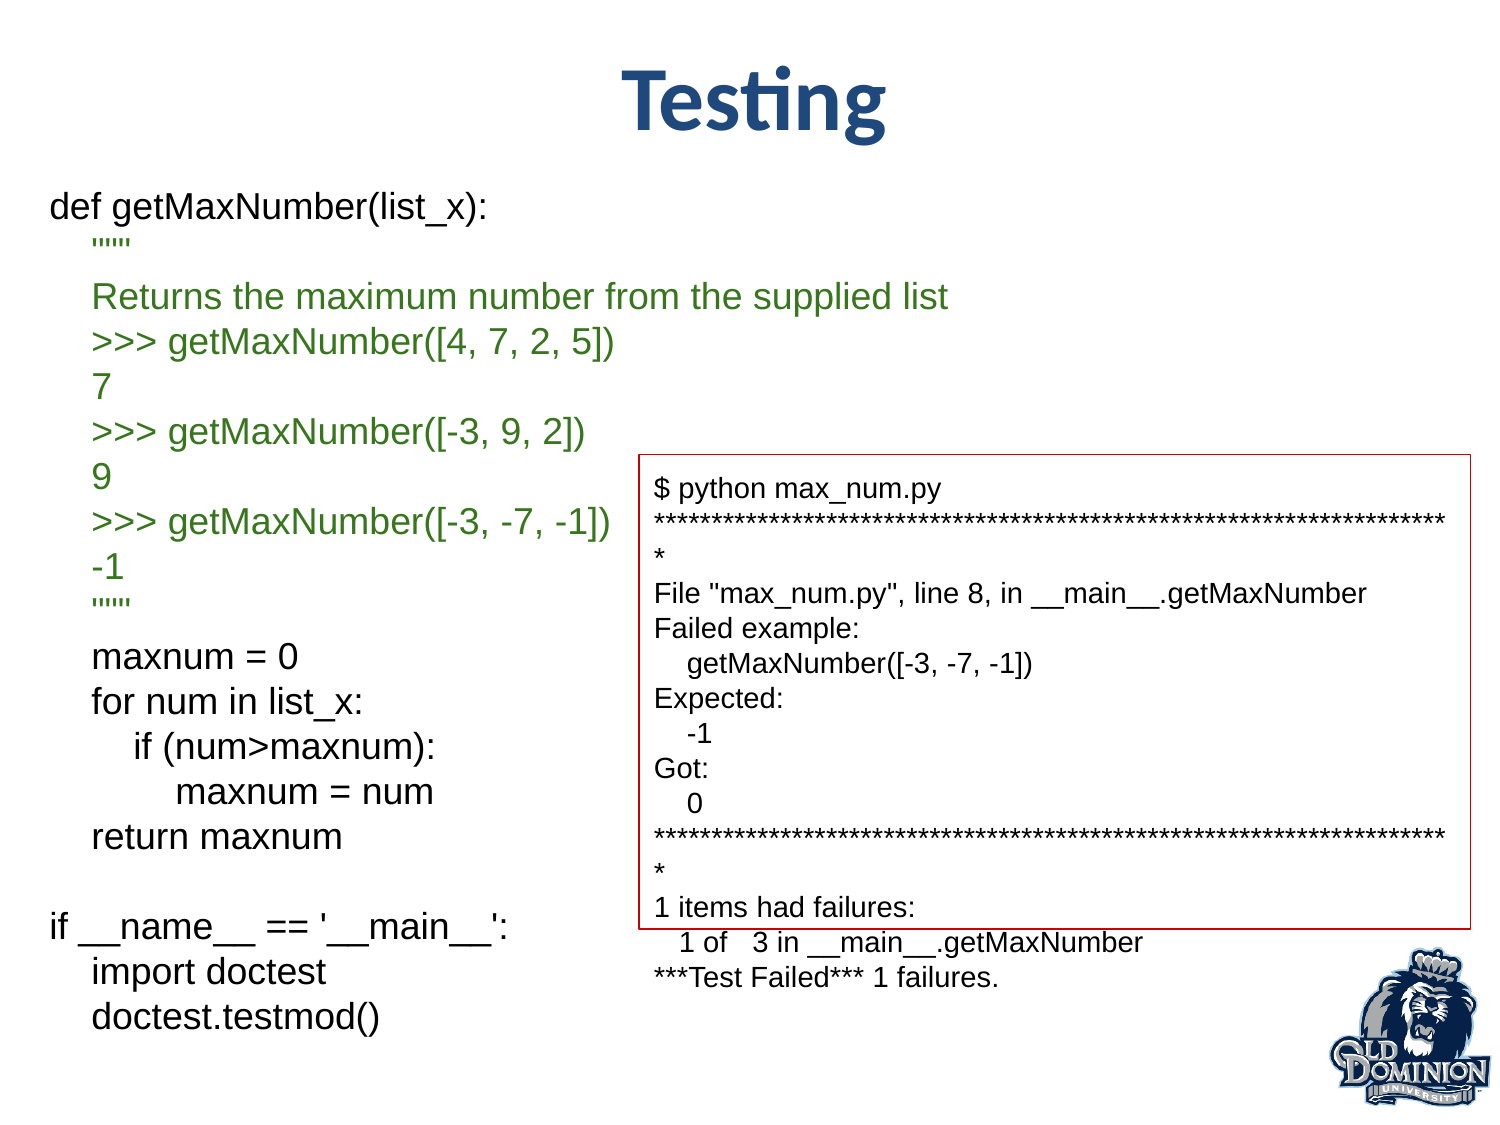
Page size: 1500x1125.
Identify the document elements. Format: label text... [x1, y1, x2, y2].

text_box $ python max_num.py ********************************************************************** File "max_num.py", line 8, in __main__.getMaxNumber Failed example: getMaxNumber([-3, -7, -1]) Expected: -1 Got: 0 ********************************************************************** 1 items had failures: 1 of 3 in __main__.getMaxNumber ***Test Failed*** 1 failures. [638, 454, 1471, 929]
picture [1318, 937, 1493, 1125]
text_box def getMaxNumber(list_x): """ Returns the maximum number from the supplied list >>> getMaxNumber([4, 7, 2, 5]) 7 >>> getMaxNumber([-3, 9, 2]) 9 >>> getMaxNumber([-3, -7, -1]) -1 """ maxnum = 0 for num in list_x: if (num>maxnum): maxnum = num return maxnum if __name__ == '__main__': import doctest doctest.testmod() [34, 174, 970, 1081]
title Testing [75, 12, 1434, 175]
